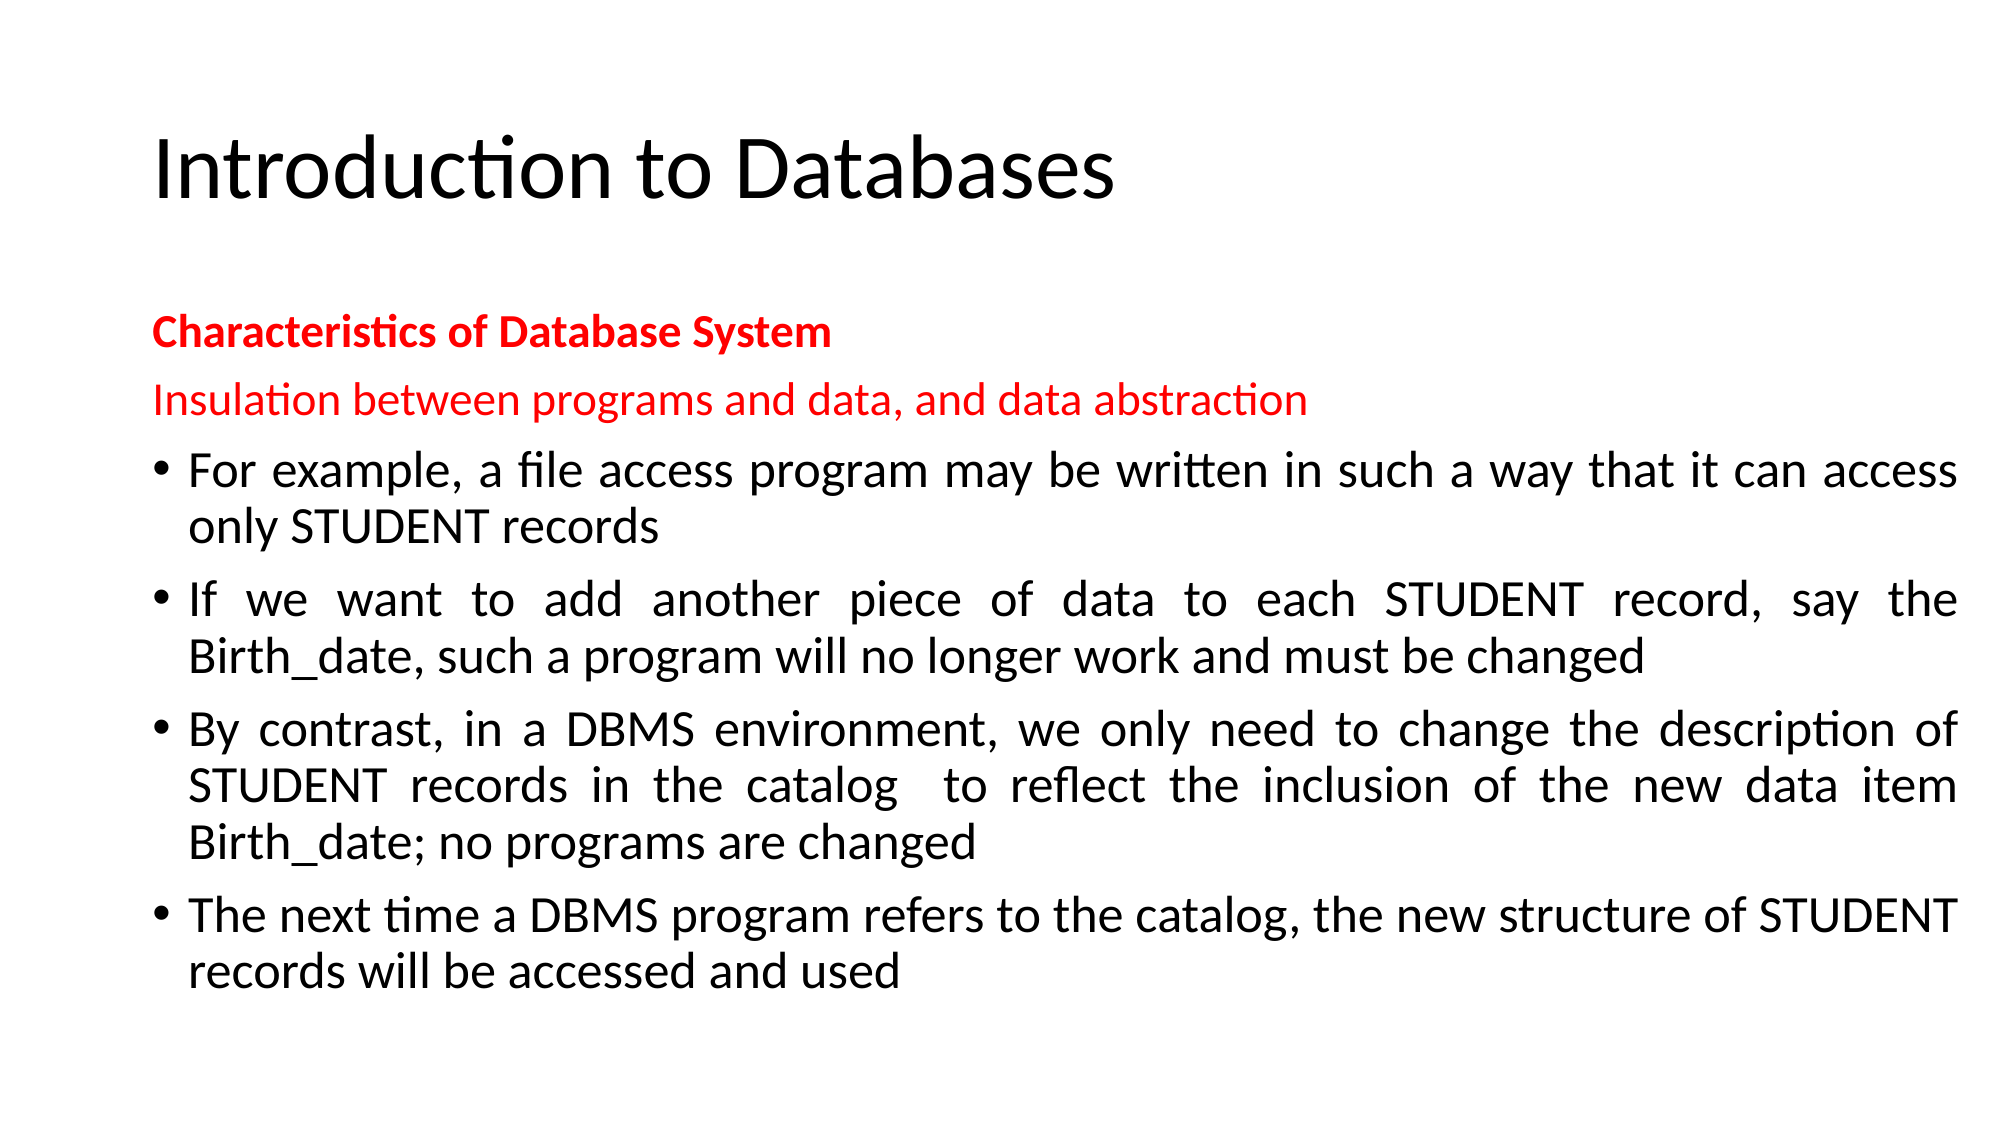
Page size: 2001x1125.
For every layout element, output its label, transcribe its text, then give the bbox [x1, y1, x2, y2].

list Characteristics of Database System Insulation between programs and data, and data abstraction For example, a file access program may be written in such a way that it can access only STUDENT records If we want to add another piece of data to each STUDENT record, say the Birth_date, such a program will no longer work and must be changed By contrast, in a DBMS environment, we only need to change the description of STUDENT records in the catalog to reflect the inclusion of the new data item Birth_date; no programs are changed The next time a DBMS program refers to the catalog, the new structure of STUDENT records will be accessed and used [137, 299, 1977, 1014]
title Introduction to Databases [137, 59, 1863, 278]
